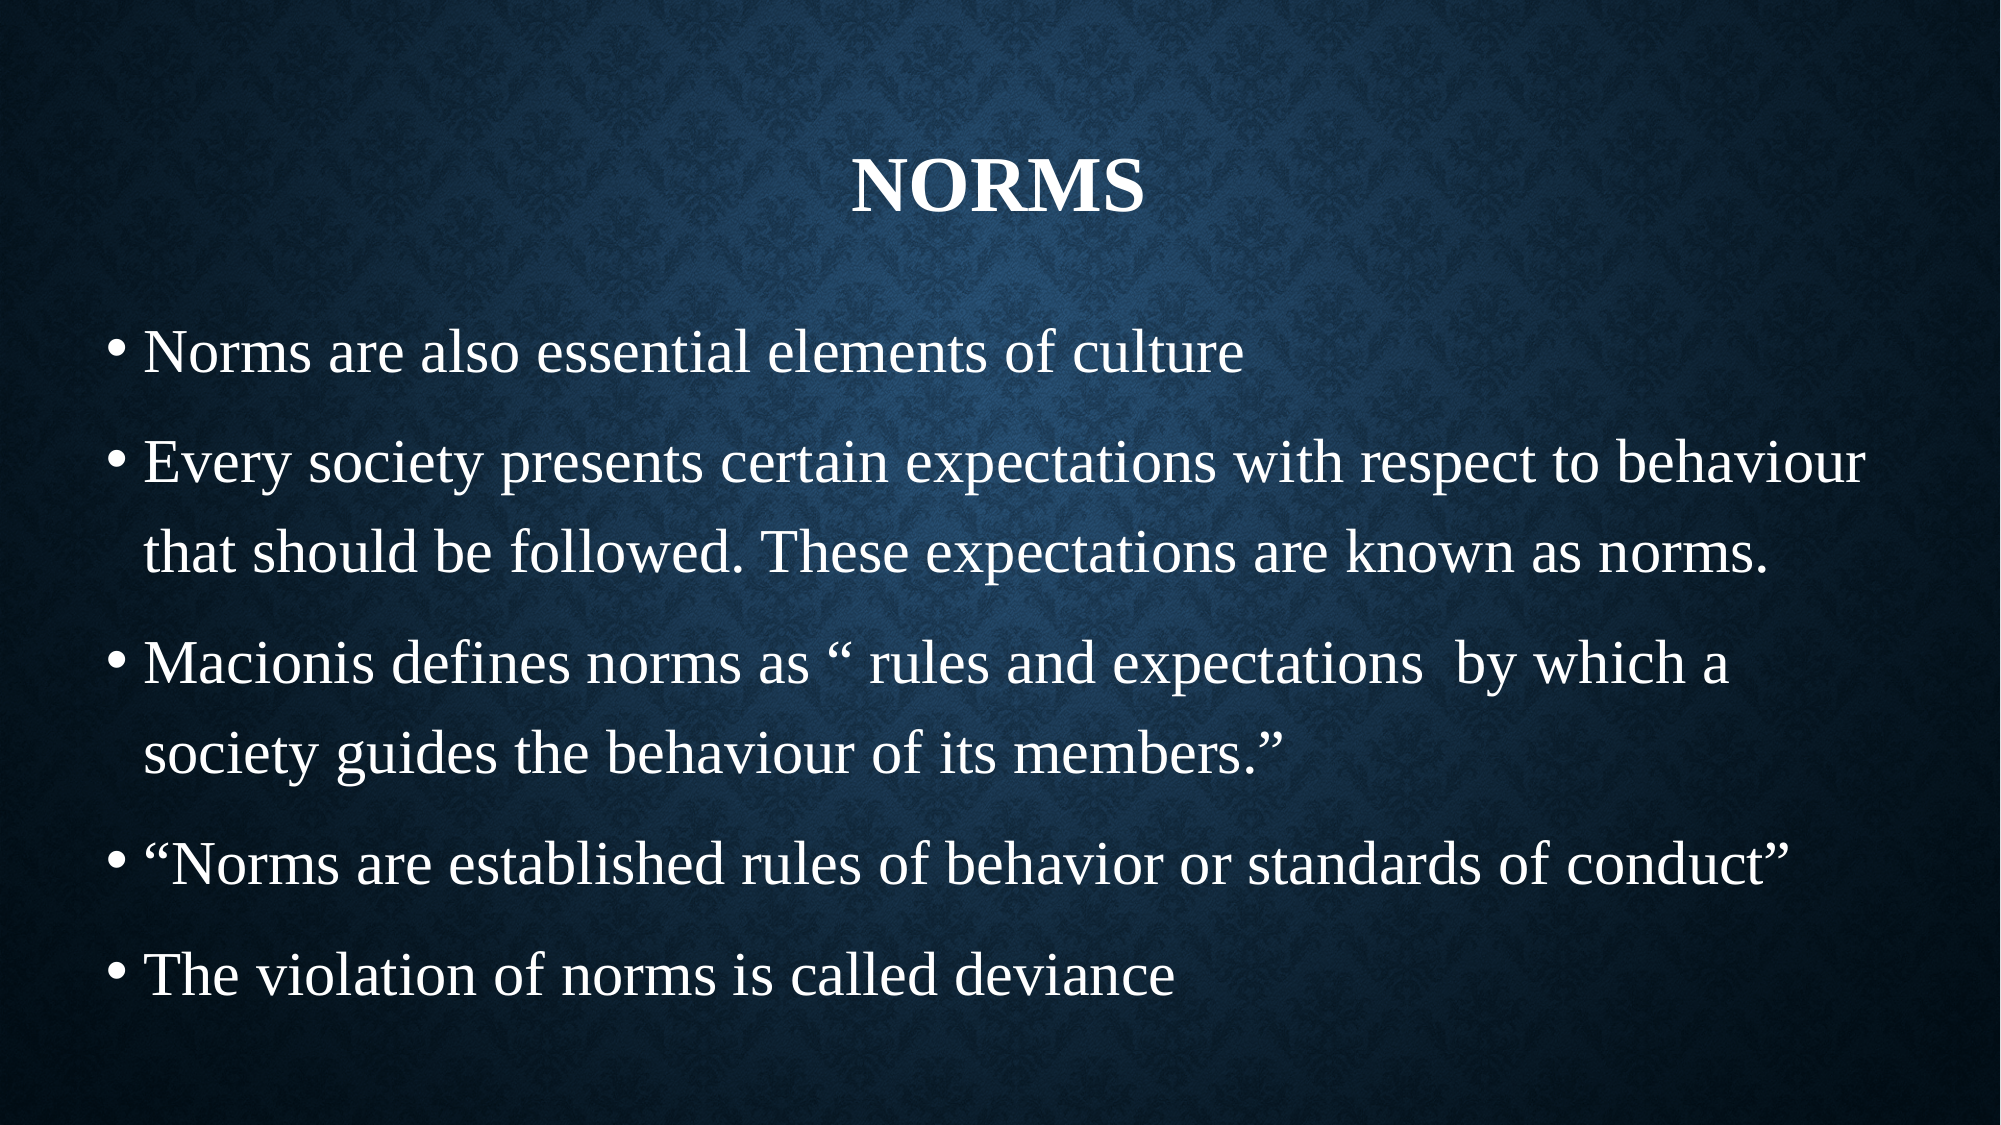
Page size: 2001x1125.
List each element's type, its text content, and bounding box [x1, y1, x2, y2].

list Norms are also essential elements of culture Every society presents certain expectations with respect to behaviour that should be followed. These expectations are known as norms. Macionis defines norms as “ rules and expectations by which a society guides the behaviour of its members.” “Norms are established rules of behavior or standards of conduct” The violation of norms is called deviance [90, 287, 1889, 1078]
title Norms [149, 99, 1849, 273]
